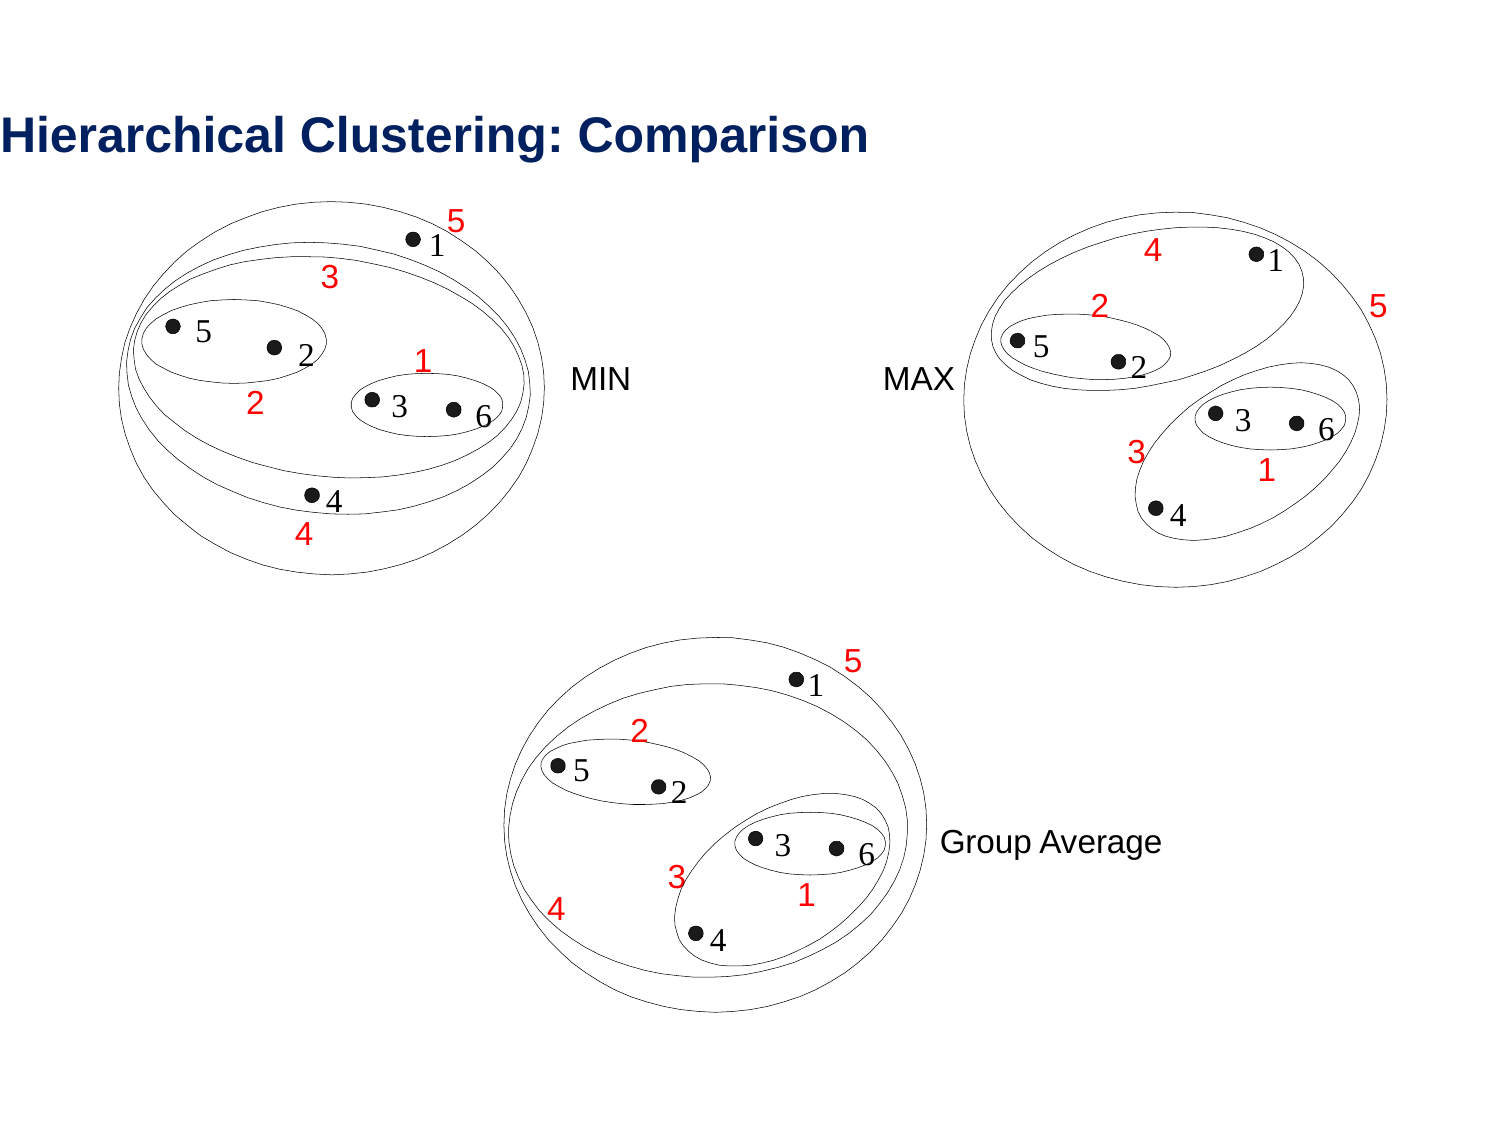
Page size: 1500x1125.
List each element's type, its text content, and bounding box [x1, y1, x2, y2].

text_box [1127, 362, 1360, 541]
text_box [963, 211, 1388, 588]
text_box MIN [555, 349, 831, 405]
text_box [503, 637, 927, 1013]
text_box Group Average [932, 812, 1200, 868]
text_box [991, 226, 1304, 391]
title Hierarchical Clustering: Comparison [0, 24, 1059, 163]
text_box MAX [868, 349, 958, 405]
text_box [118, 199, 545, 576]
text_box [508, 683, 908, 978]
